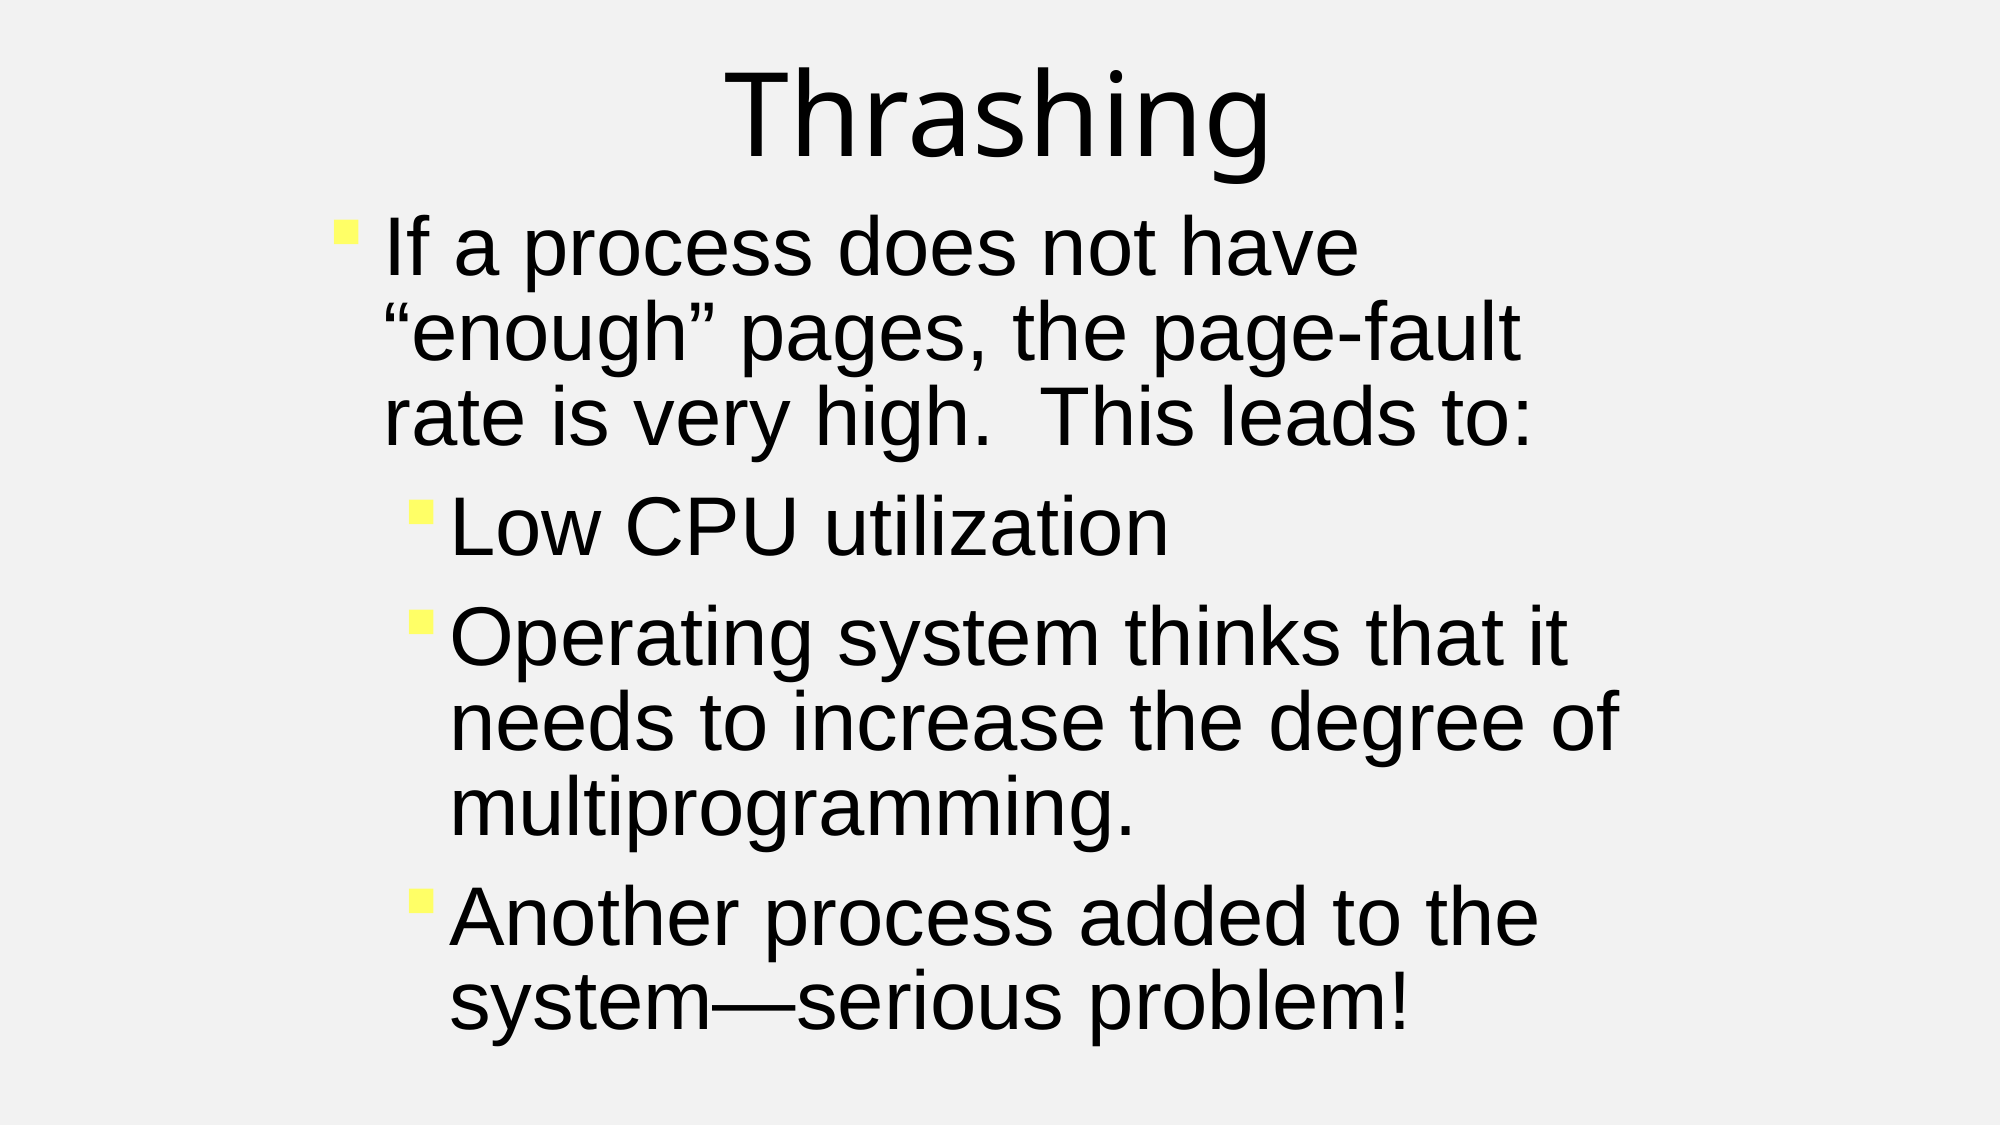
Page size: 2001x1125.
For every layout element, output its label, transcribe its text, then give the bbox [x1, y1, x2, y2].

text_box Thrashing [324, 45, 1675, 175]
text_box If a process does not have “enough” pages, the page-fault rate is very high. This leads to: Low CPU utilization Operating system thinks that it needs to increase the degree of multiprogramming. Another process added to the system—serious problem! [312, 199, 1700, 1088]
